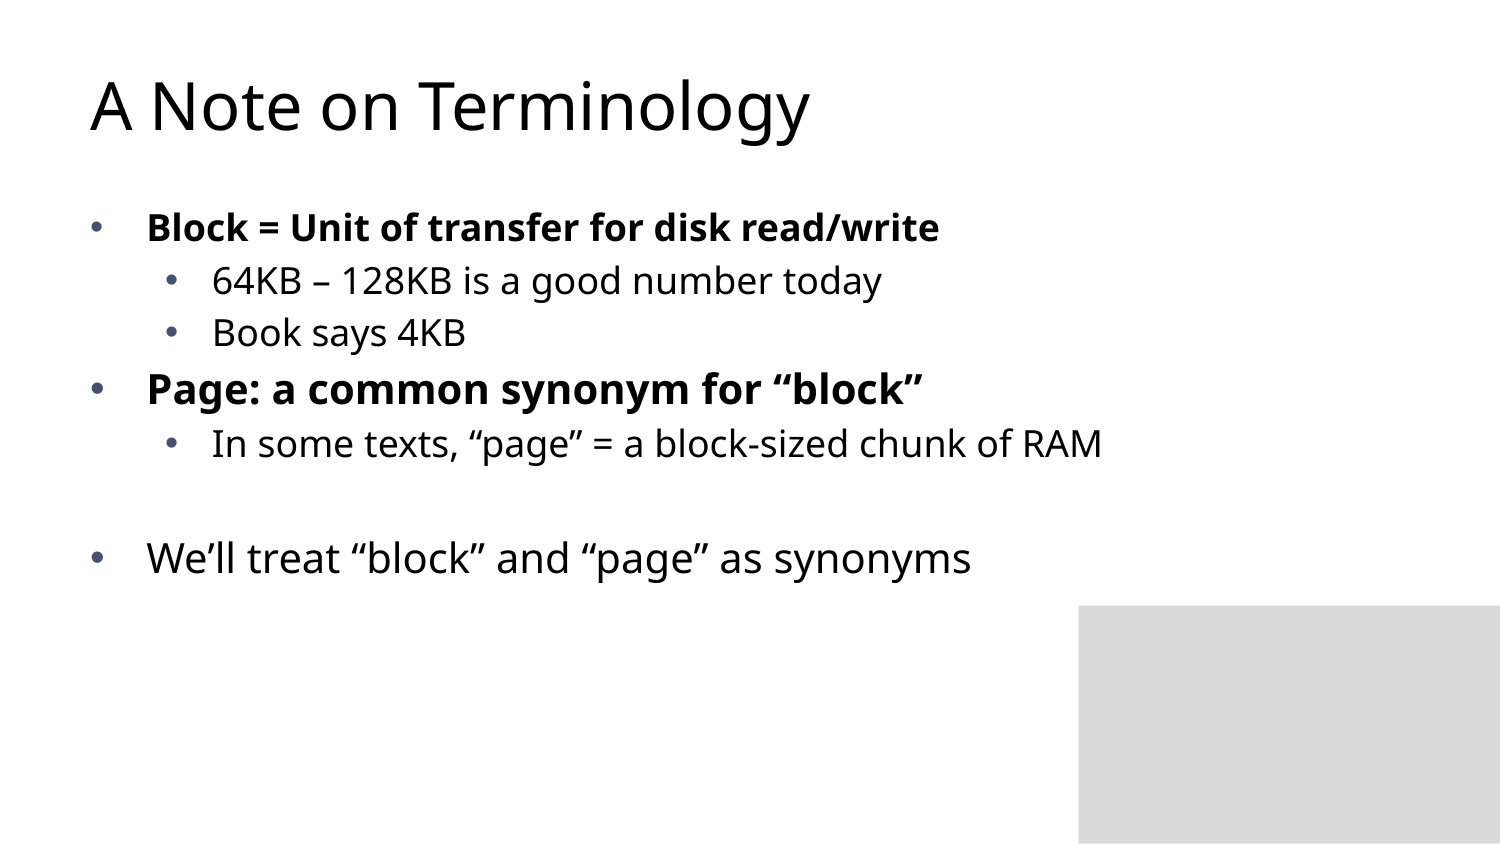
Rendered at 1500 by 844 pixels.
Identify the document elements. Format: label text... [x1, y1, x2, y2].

list Block = Unit of transfer for disk read/write 64KB – 128KB is a good number today Book says 4KB Page: a common synonym for “block” In some texts, “page” = a block-sized chunk of RAM We’ll treat “block” and “page” as synonyms [75, 196, 1425, 754]
title A Note on Terminology [75, 33, 1425, 175]
